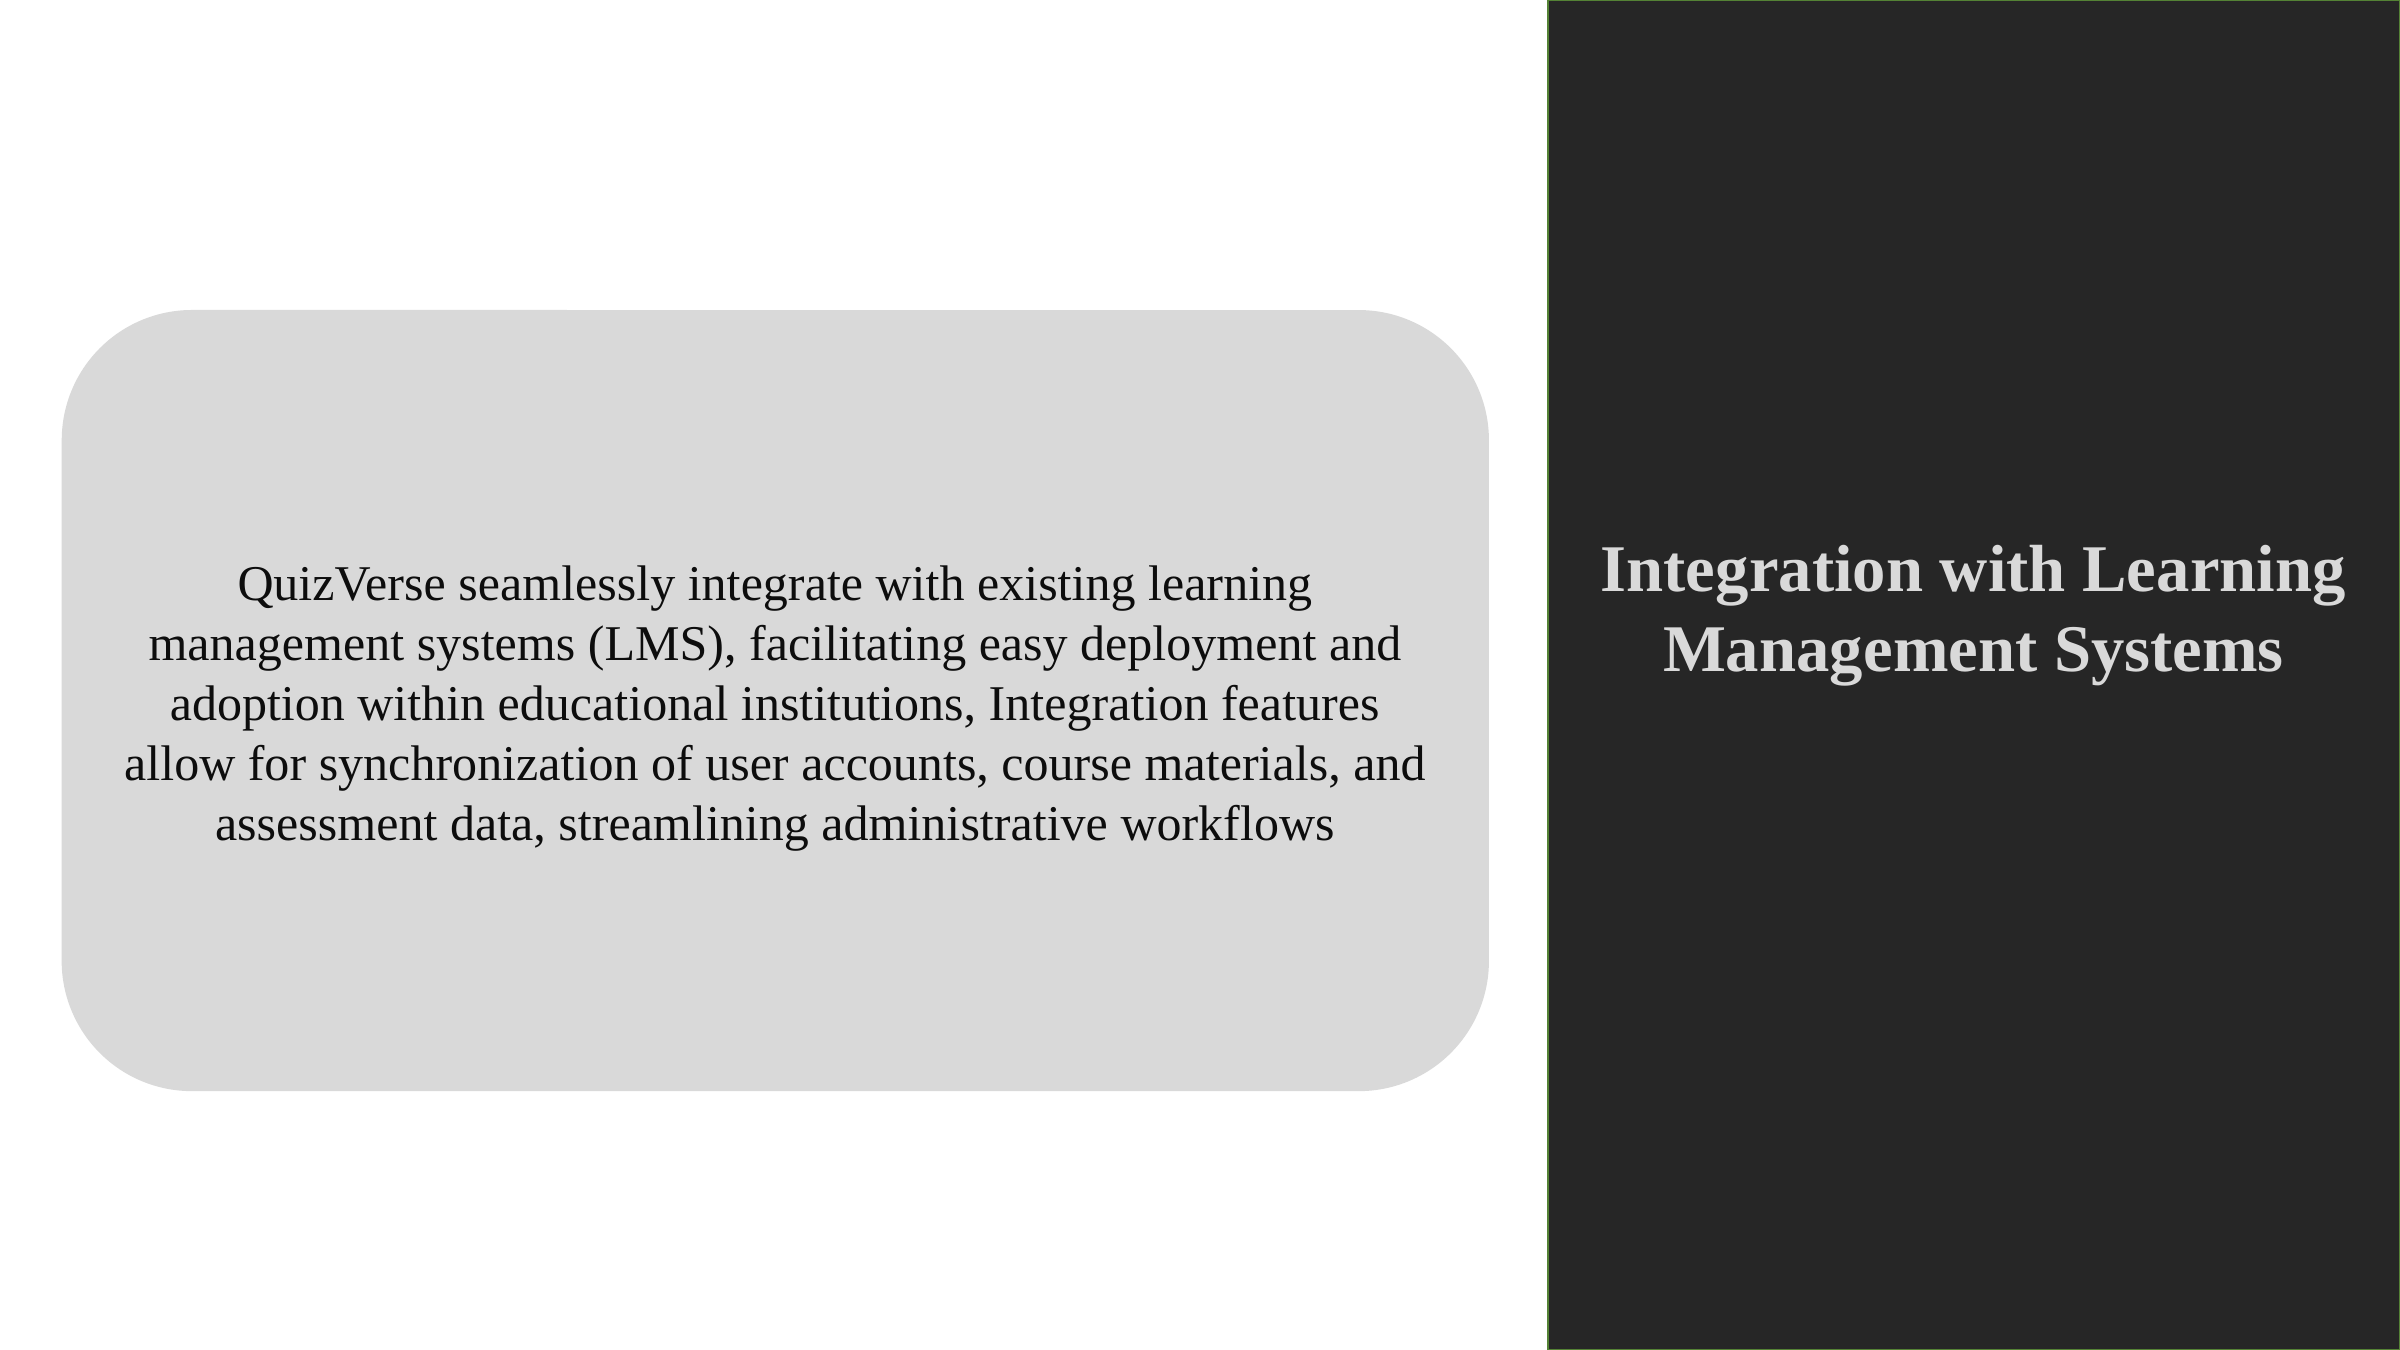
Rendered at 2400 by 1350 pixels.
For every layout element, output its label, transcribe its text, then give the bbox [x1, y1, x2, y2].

text_box QuizVerse seamlessly integrate with existing learning management systems (LMS), facilitating easy deployment and adoption within educational institutions, Integration features allow for synchronization of user accounts, course materials, and assessment data, streamlining administrative workflows [60, 308, 1490, 1093]
text_box Integration with Learning Management Systems [1547, 0, 2400, 1350]
